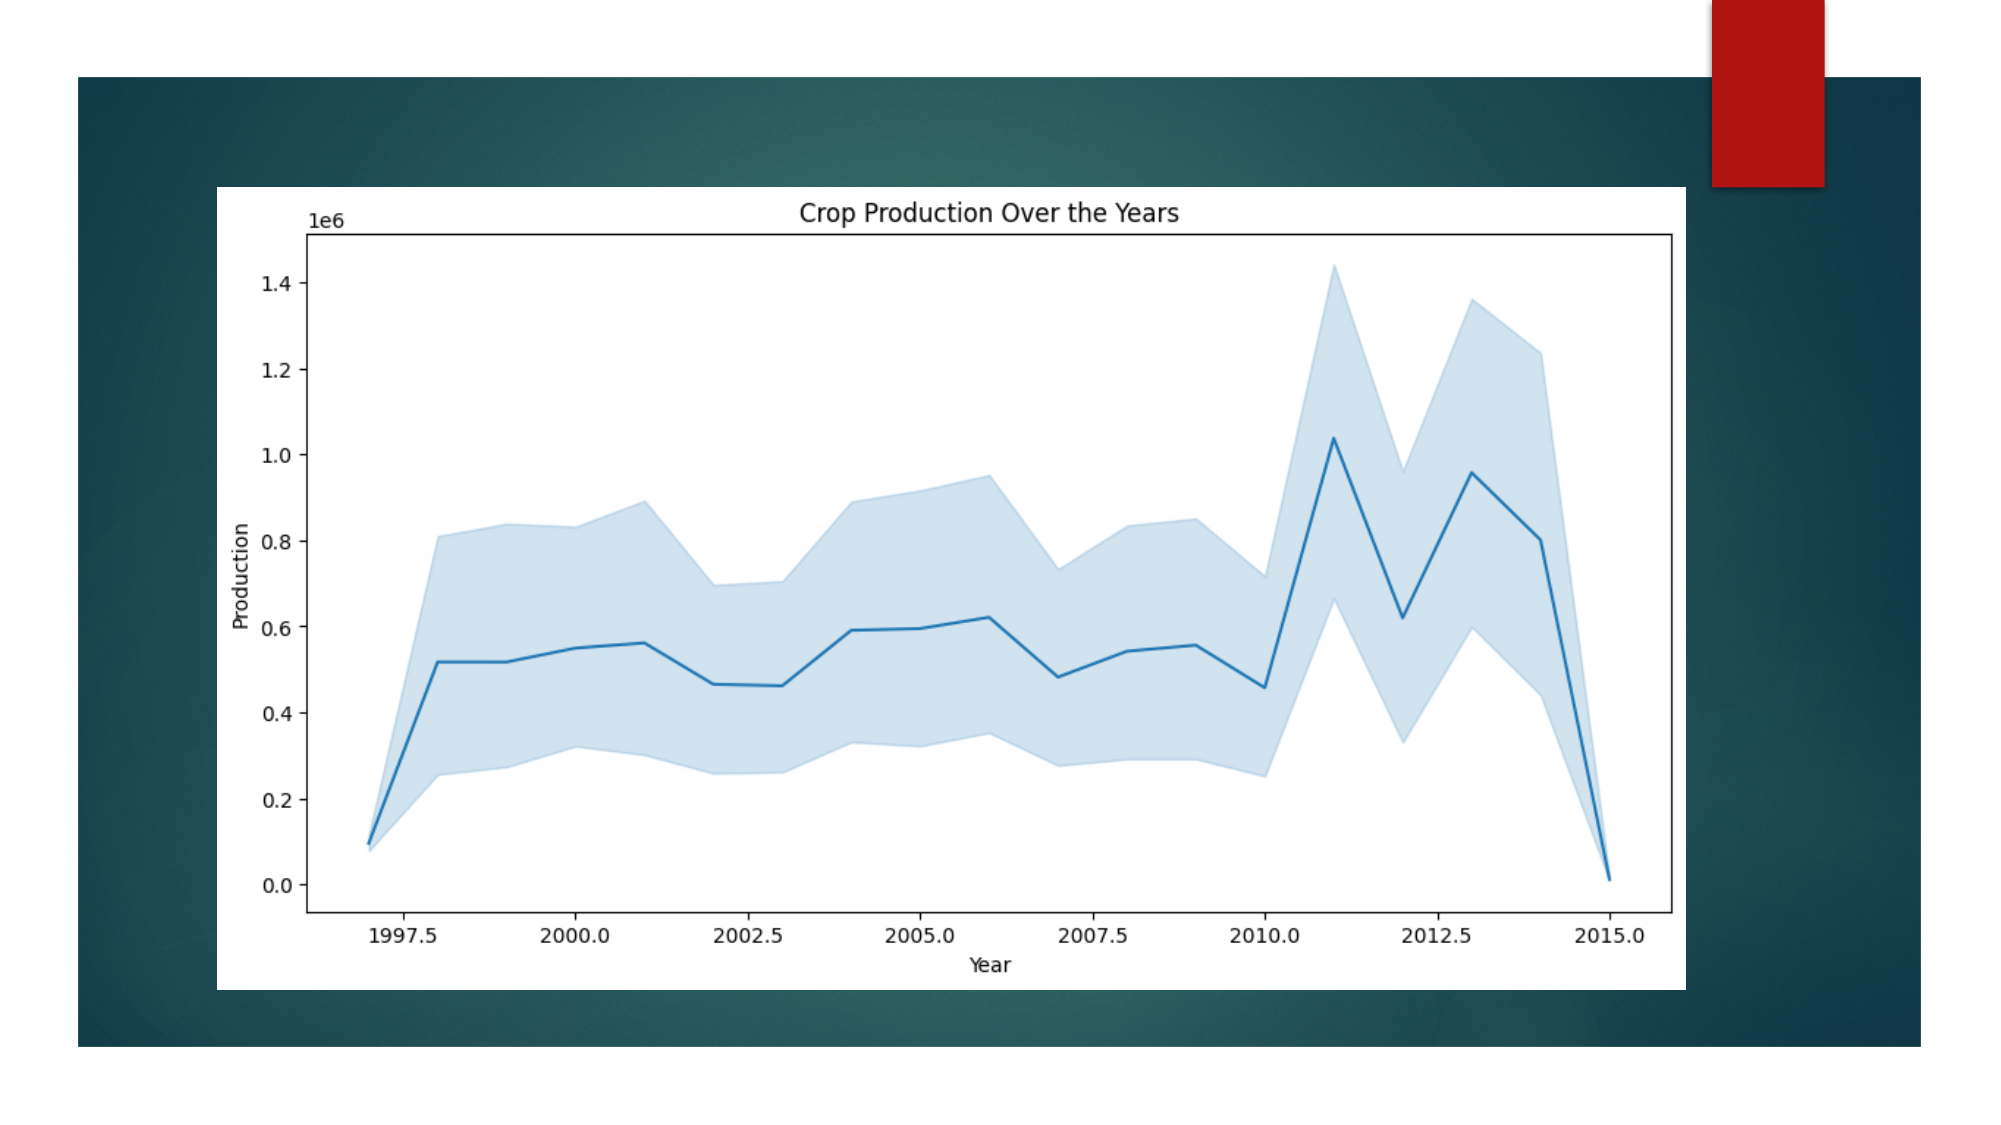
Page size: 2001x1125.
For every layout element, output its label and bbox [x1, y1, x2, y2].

picture [217, 187, 1687, 990]
